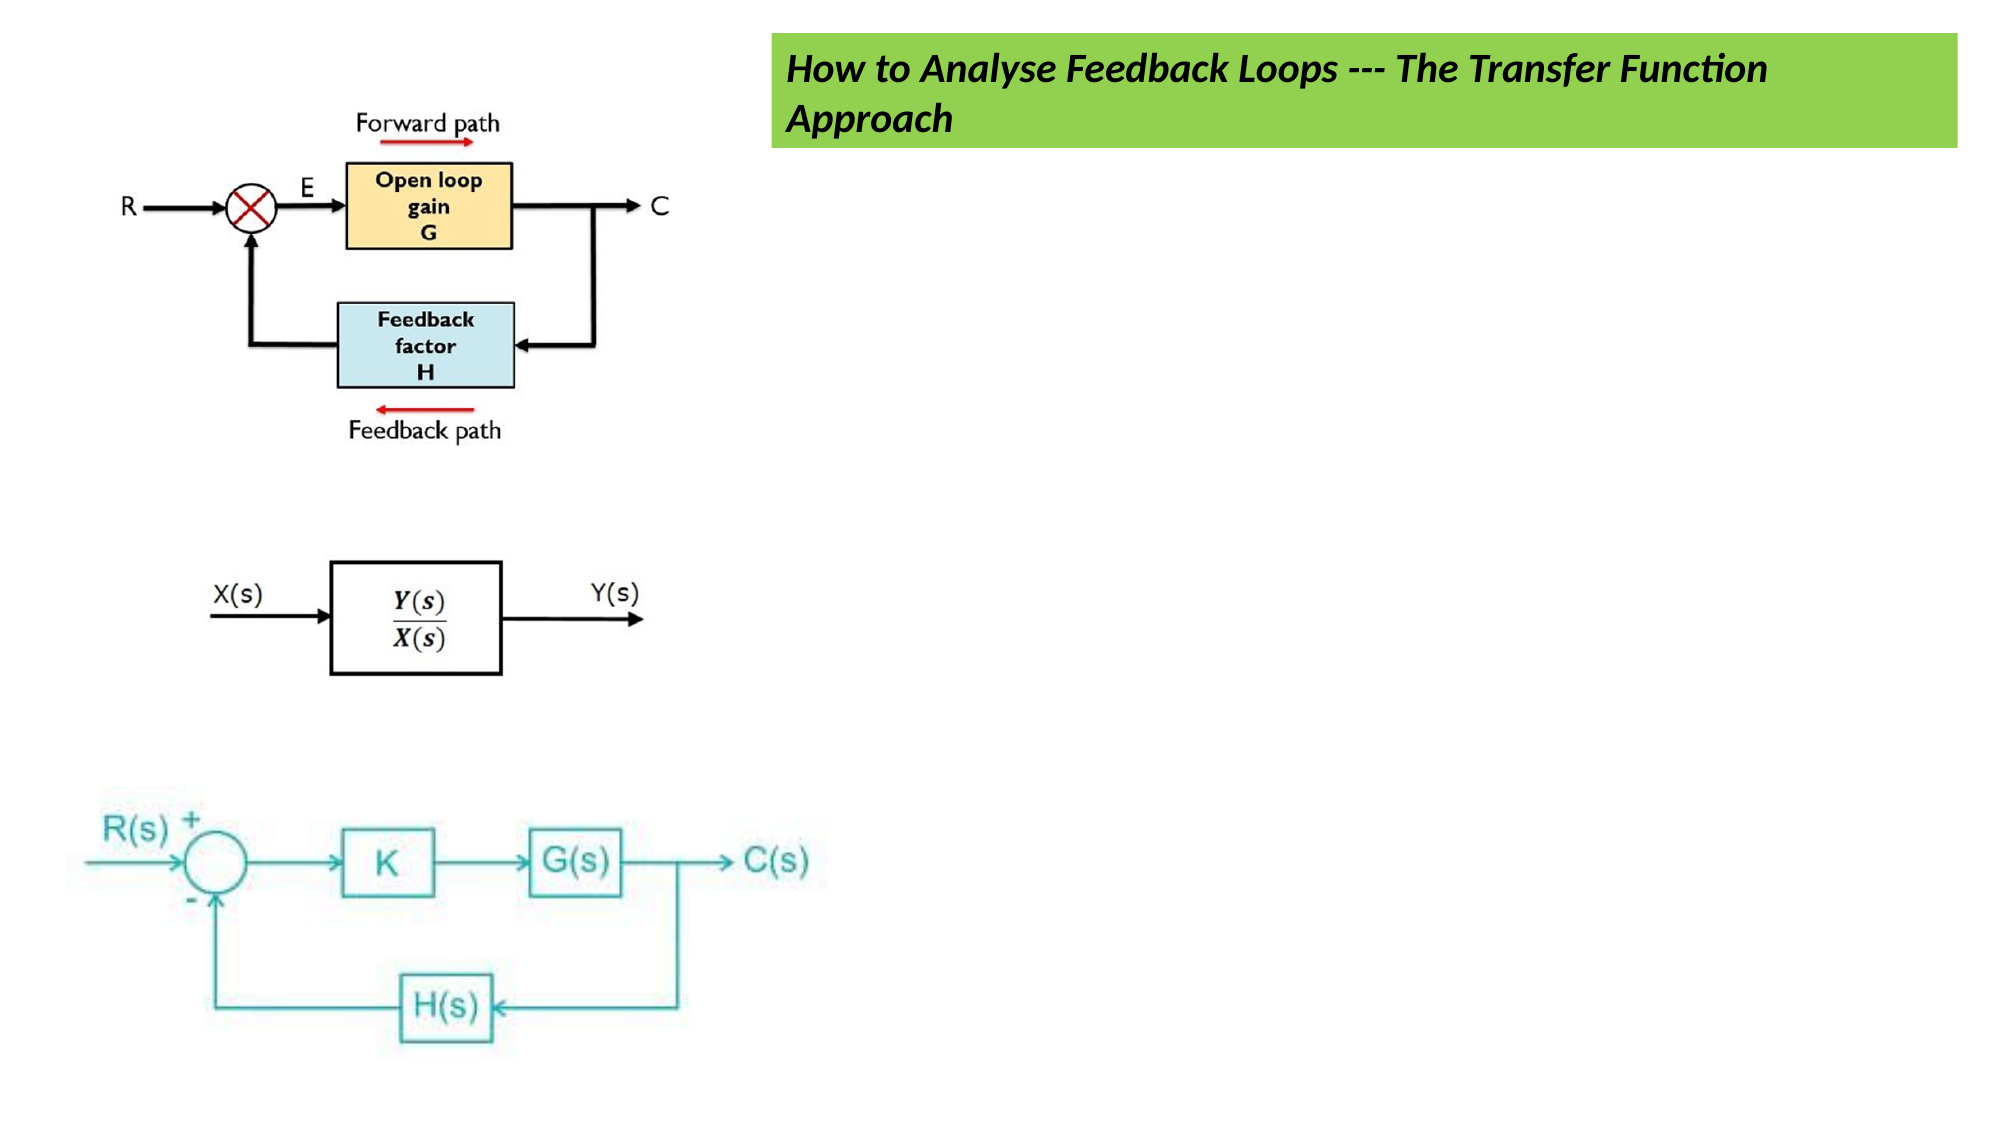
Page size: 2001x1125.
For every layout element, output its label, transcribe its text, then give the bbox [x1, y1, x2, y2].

picture [114, 110, 675, 446]
text_box How to Analyse Feedback Loops --- The Transfer Function Approach [771, 33, 1958, 148]
picture [203, 523, 649, 715]
picture [66, 786, 828, 1060]
